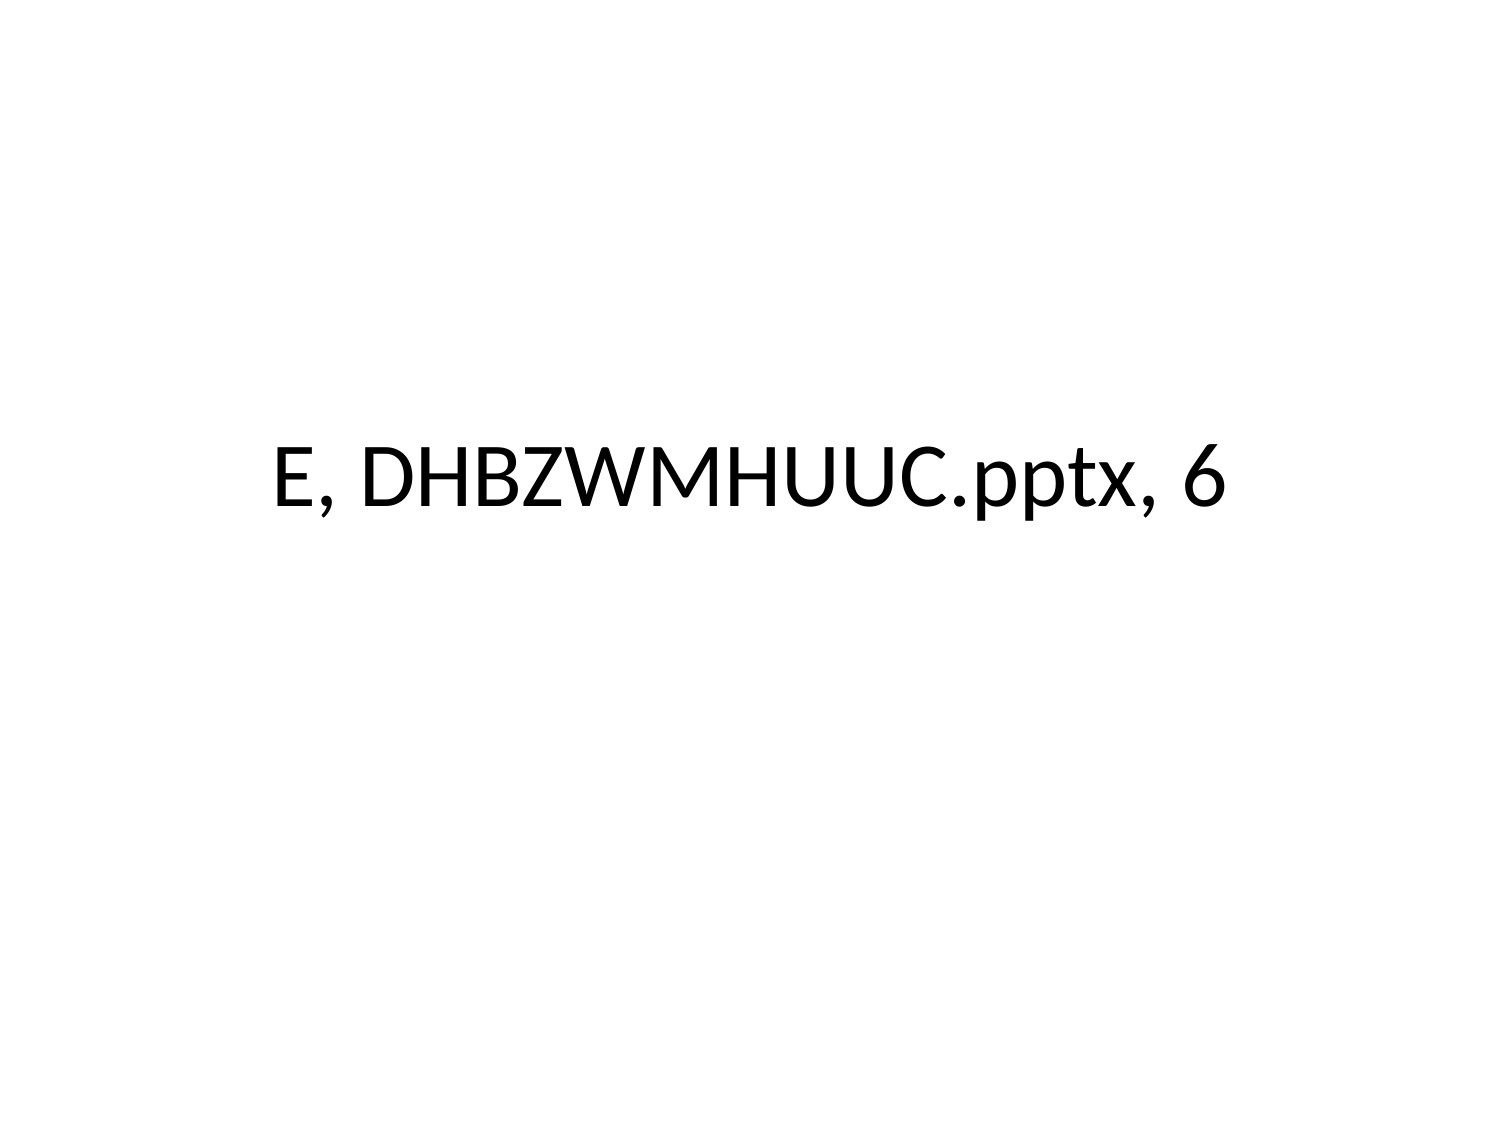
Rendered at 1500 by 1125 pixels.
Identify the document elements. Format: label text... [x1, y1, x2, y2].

title E, DHBZWMHUUC.pptx, 6 [112, 349, 1388, 591]
